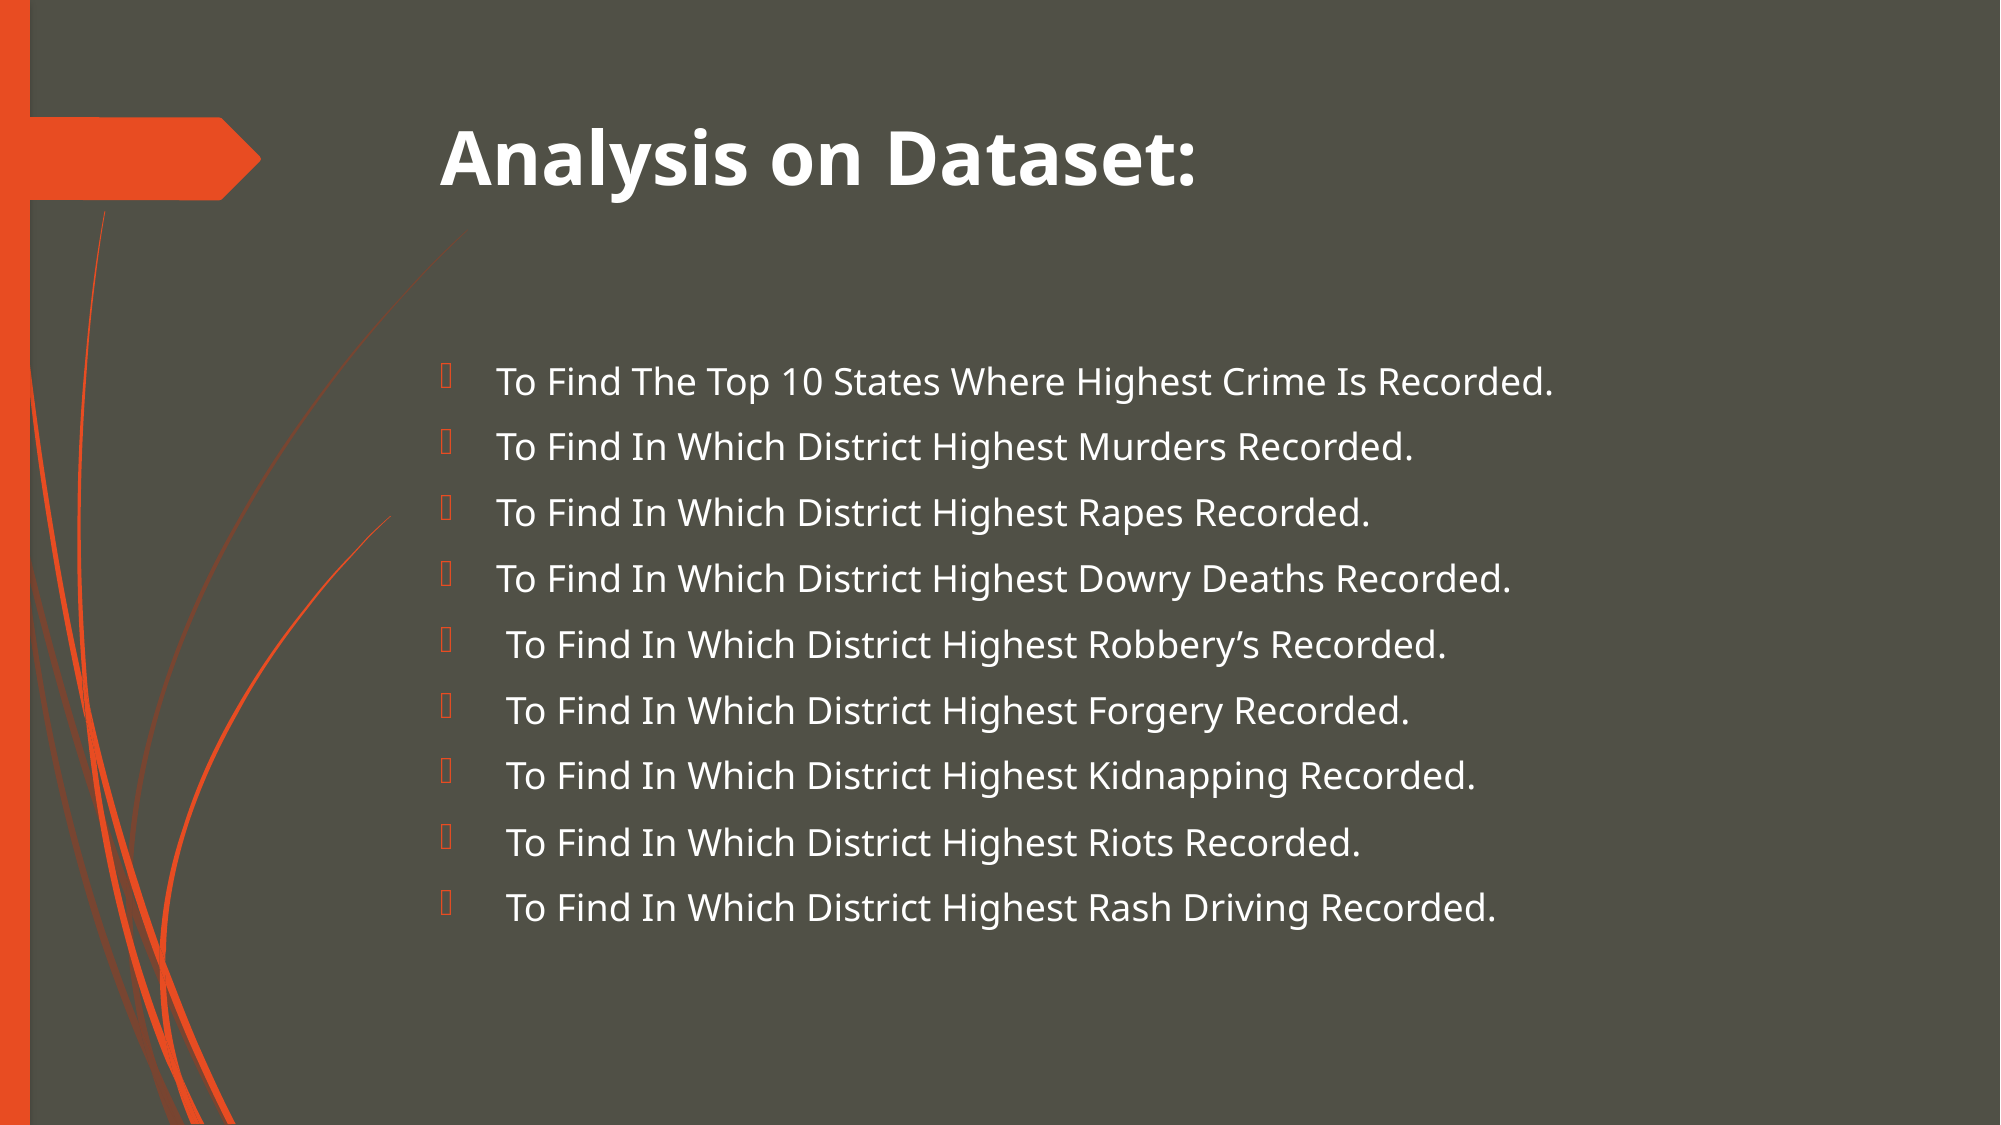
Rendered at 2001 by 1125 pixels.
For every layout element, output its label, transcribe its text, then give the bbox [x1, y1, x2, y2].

list To Find The Top 10 States Where Highest Crime Is Recorded. To Find In Which District Highest Murders Recorded. To Find In Which District Highest Rapes Recorded. To Find In Which District Highest Dowry Deaths Recorded. To Find In Which District Highest Robbery’s Recorded. To Find In Which District Highest Forgery Recorded. To Find In Which District Highest Kidnapping Recorded. To Find In Which District Highest Riots Recorded. To Find In Which District Highest Rash Driving Recorded. [424, 350, 1888, 970]
title Analysis on Dataset: [425, 102, 1888, 313]
